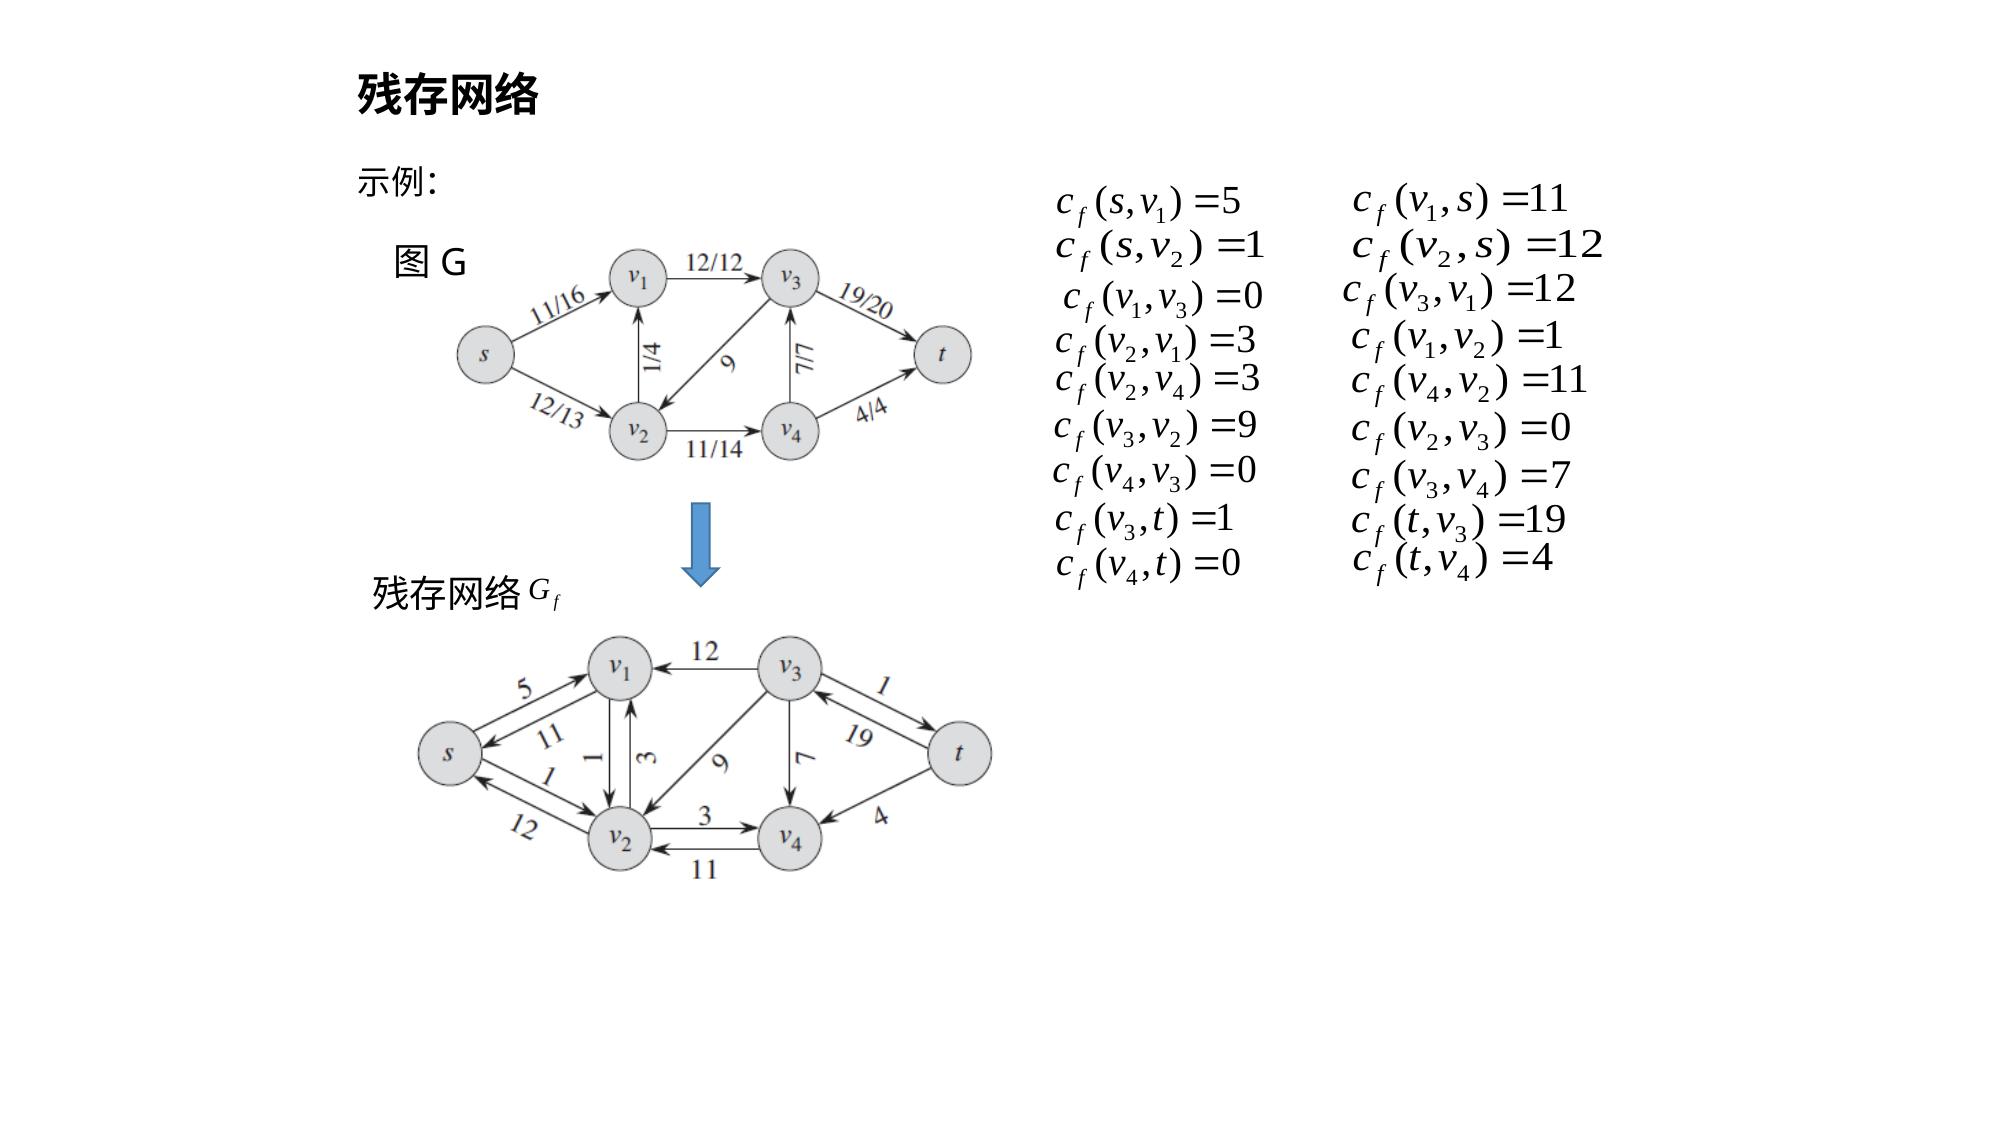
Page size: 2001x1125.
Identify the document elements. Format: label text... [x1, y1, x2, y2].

text_box 残存网络 [357, 562, 542, 623]
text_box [524, 568, 568, 618]
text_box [1046, 173, 1270, 599]
picture [446, 230, 995, 481]
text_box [1336, 170, 1612, 595]
picture [388, 615, 1014, 894]
text_box [680, 502, 721, 588]
text_box 残存网络 示例： [342, 58, 1674, 408]
text_box 图G [378, 230, 446, 291]
